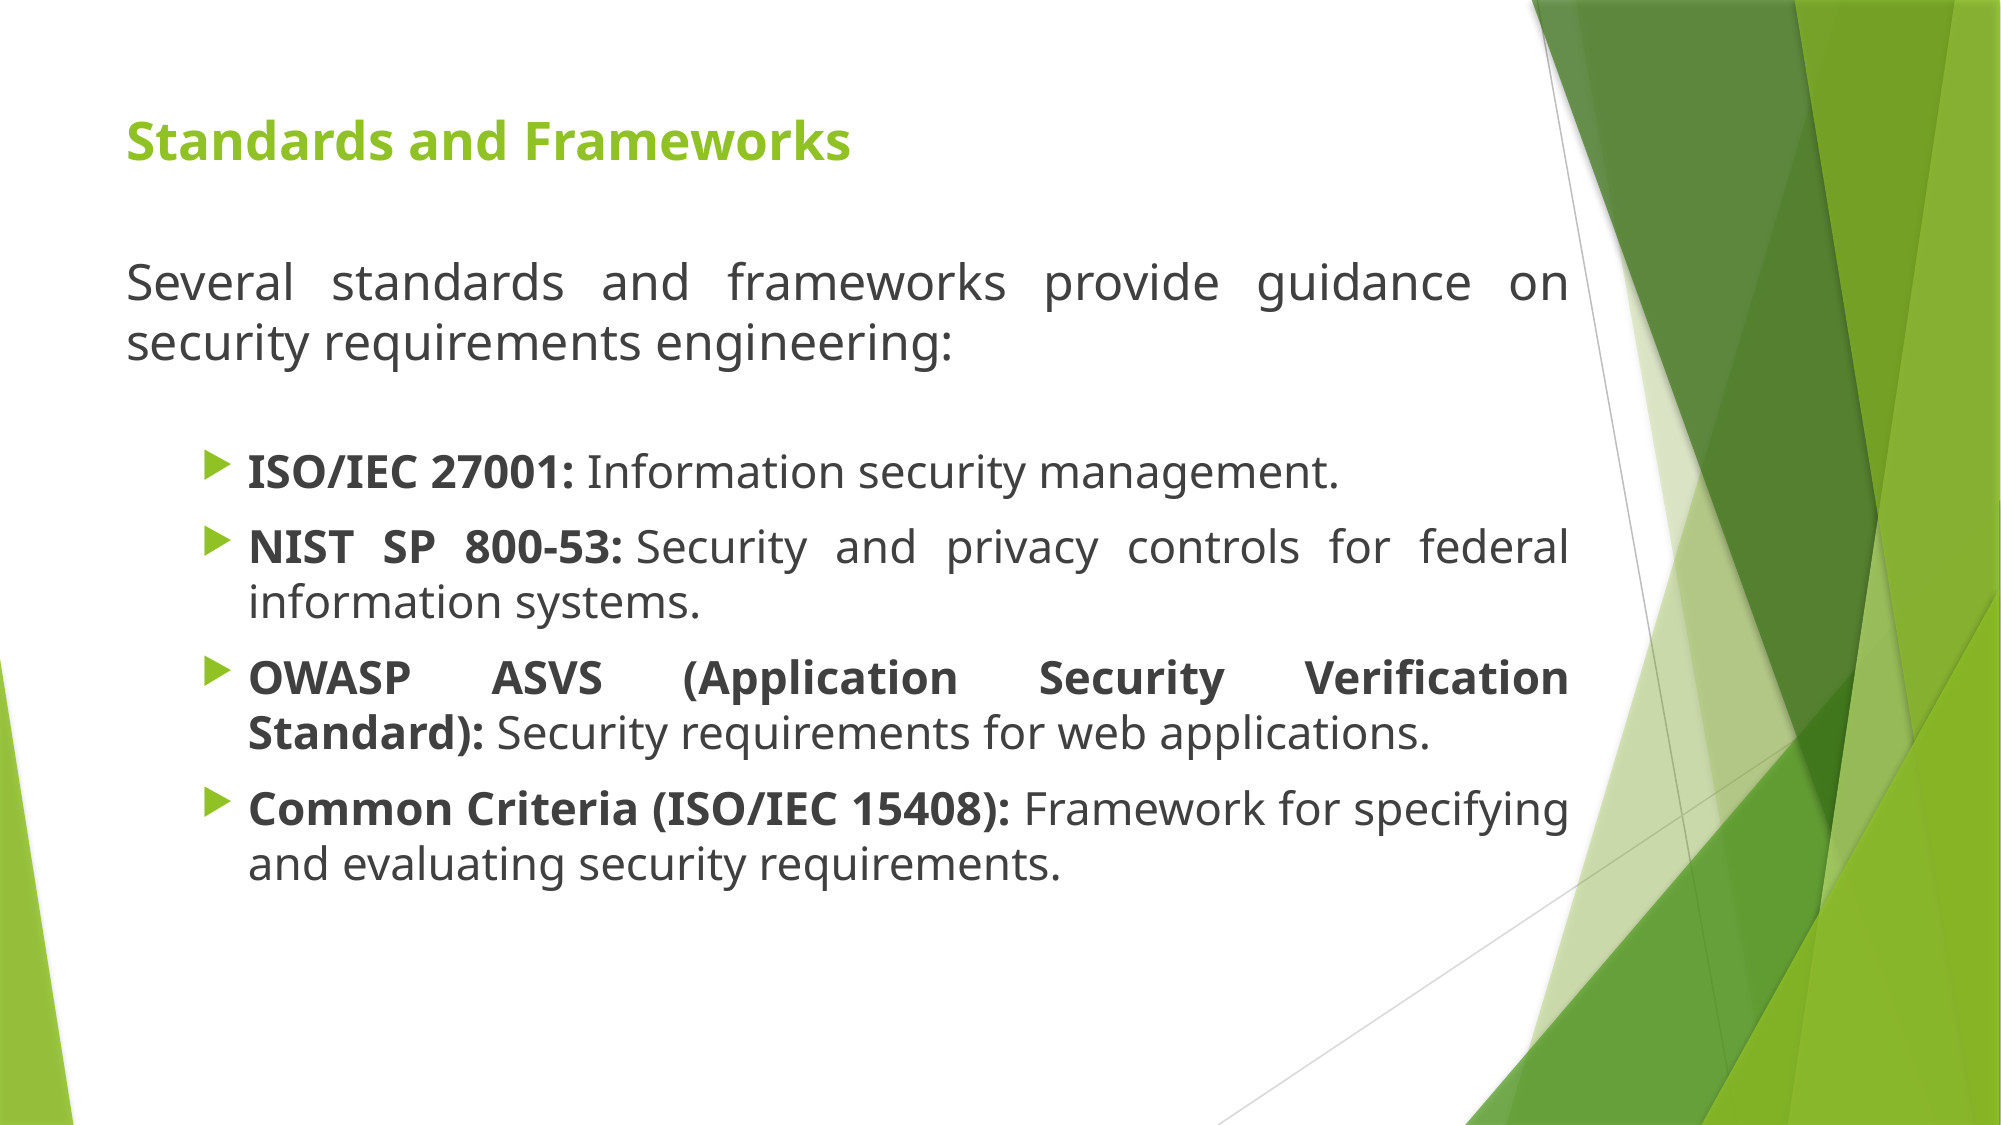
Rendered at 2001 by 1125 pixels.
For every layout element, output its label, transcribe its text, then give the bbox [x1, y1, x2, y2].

list Several standards and frameworks provide guidance on security requirements engineering: ISO/IEC 27001: Information security management. NIST SP 800-53: Security and privacy controls for federal information systems. OWASP ASVS (Application Security Verification Standard): Security requirements for web applications. Common Criteria (ISO/IEC 15408): Framework for specifying and evaluating security requirements. [111, 243, 1586, 1045]
title Standards and Frameworks [111, 99, 1522, 243]
